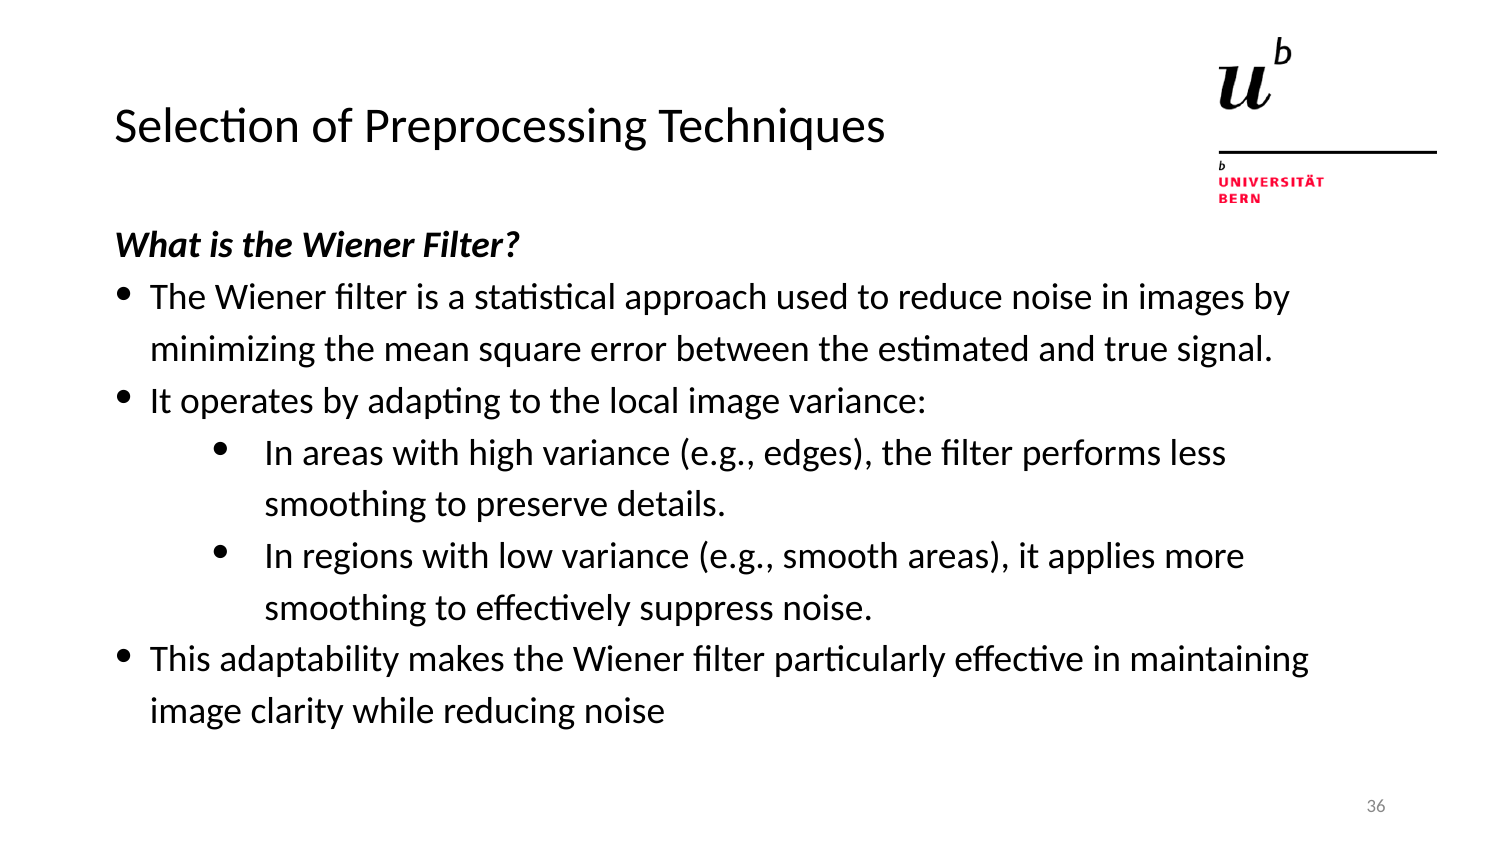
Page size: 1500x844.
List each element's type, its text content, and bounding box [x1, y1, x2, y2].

title Selection of Preprocessing Techniques [103, 44, 1397, 207]
slide_number 36 [1059, 782, 1397, 827]
text_box What is the Wiener Filter? The Wiener filter is a statistical approach used to reduce noise in images by minimizing the mean square error between the estimated and true signal. It operates by adapting to the local image variance: In areas with high variance (e.g., edges), the filter performs less smoothing to preserve details. In regions with low variance (e.g., smooth areas), it applies more smoothing to effectively suppress noise. This adaptability makes the Wiener filter particularly effective in maintaining image clarity while reducing noise [103, 207, 1397, 737]
picture [1218, 0, 1500, 203]
